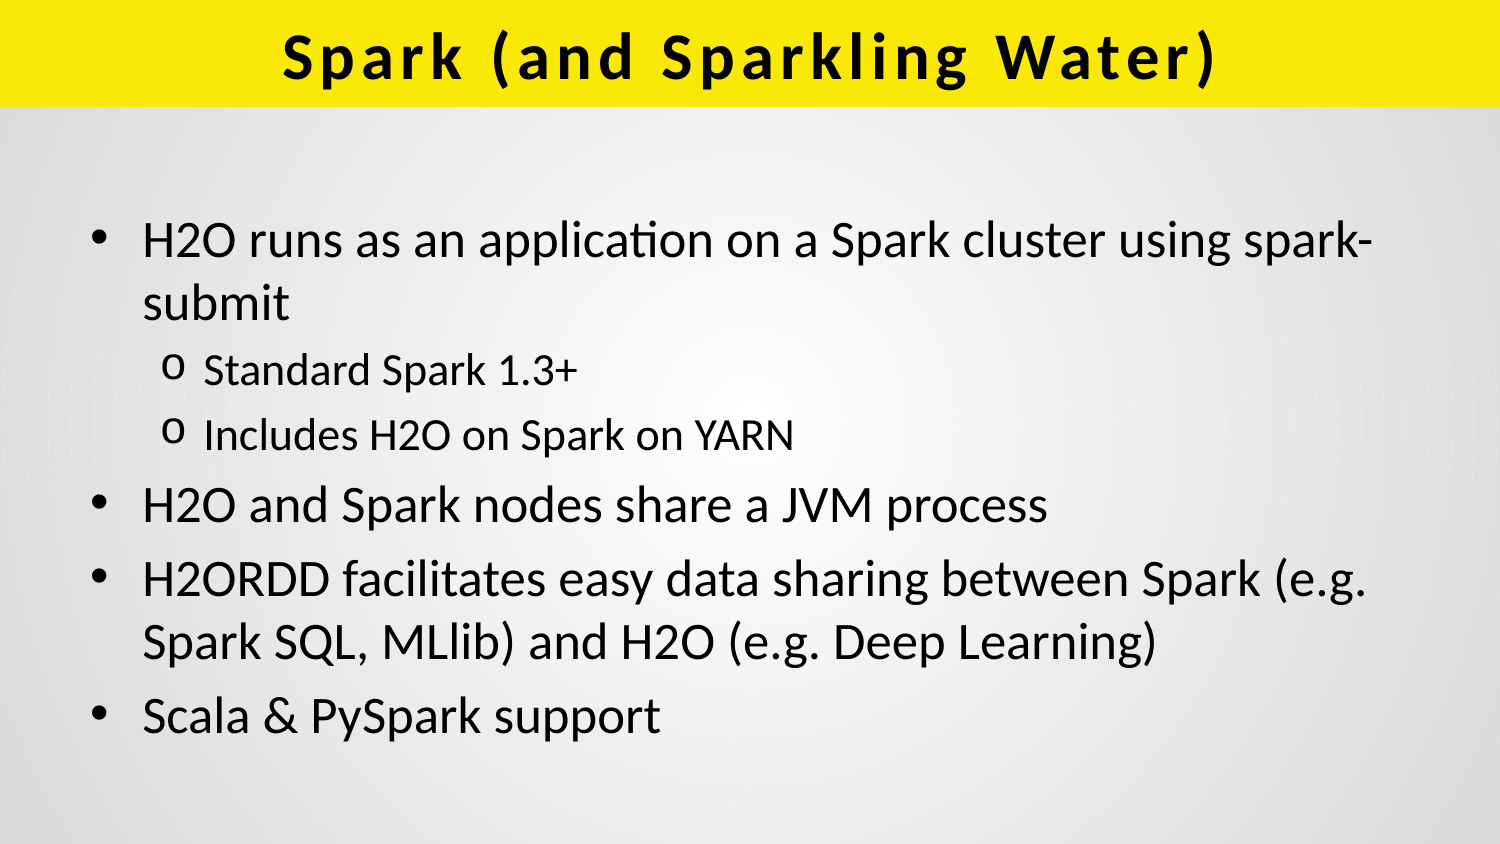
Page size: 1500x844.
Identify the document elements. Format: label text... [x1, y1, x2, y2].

list H2O runs as an application on a Spark cluster using spark-submit Standard Spark 1.3+ Includes H2O on Spark on YARN H2O and Spark nodes share a JVM process H2ORDD facilitates easy data sharing between Spark (e.g. Spark SQL, MLlib) and H2O (e.g. Deep Learning) Scala & PySpark support [75, 196, 1425, 754]
title Spark (and Sparkling Water) [75, 0, 1425, 108]
